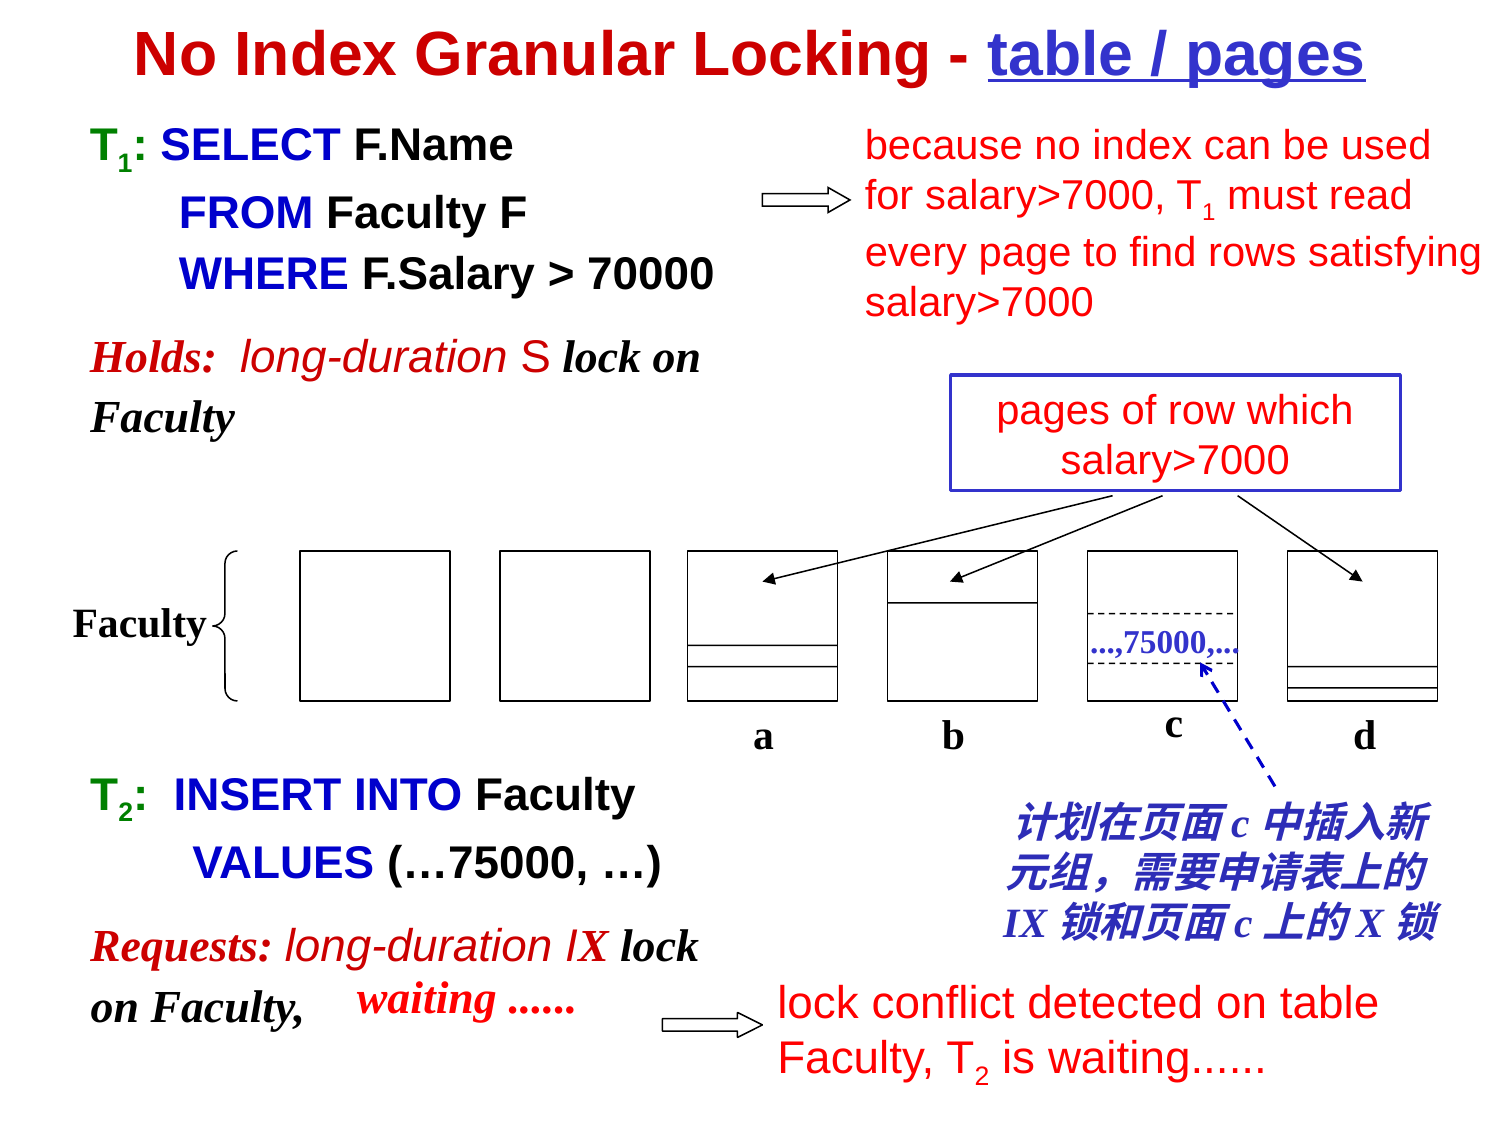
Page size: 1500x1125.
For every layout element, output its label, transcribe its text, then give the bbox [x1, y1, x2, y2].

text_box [687, 374, 1438, 756]
text_box [222, 550, 238, 701]
text_box waiting ...... [342, 959, 600, 1030]
text_box [499, 550, 650, 701]
text_box [299, 550, 450, 701]
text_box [987, 612, 1452, 955]
text_box T1: SELECT F.Name FROM Faculty F WHERE F.Salary > 70000 Holds: long-duration S lock on Faculty [74, 101, 787, 450]
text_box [662, 964, 1488, 1100]
title No Index Granular Locking - table / pages [24, 0, 1476, 101]
text_box T2: INSERT INTO Faculty VALUES (…75000, …) Requests: long-duration IX lock on Faculty, [75, 750, 716, 1039]
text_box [762, 110, 1500, 326]
text_box Faculty [57, 588, 222, 654]
